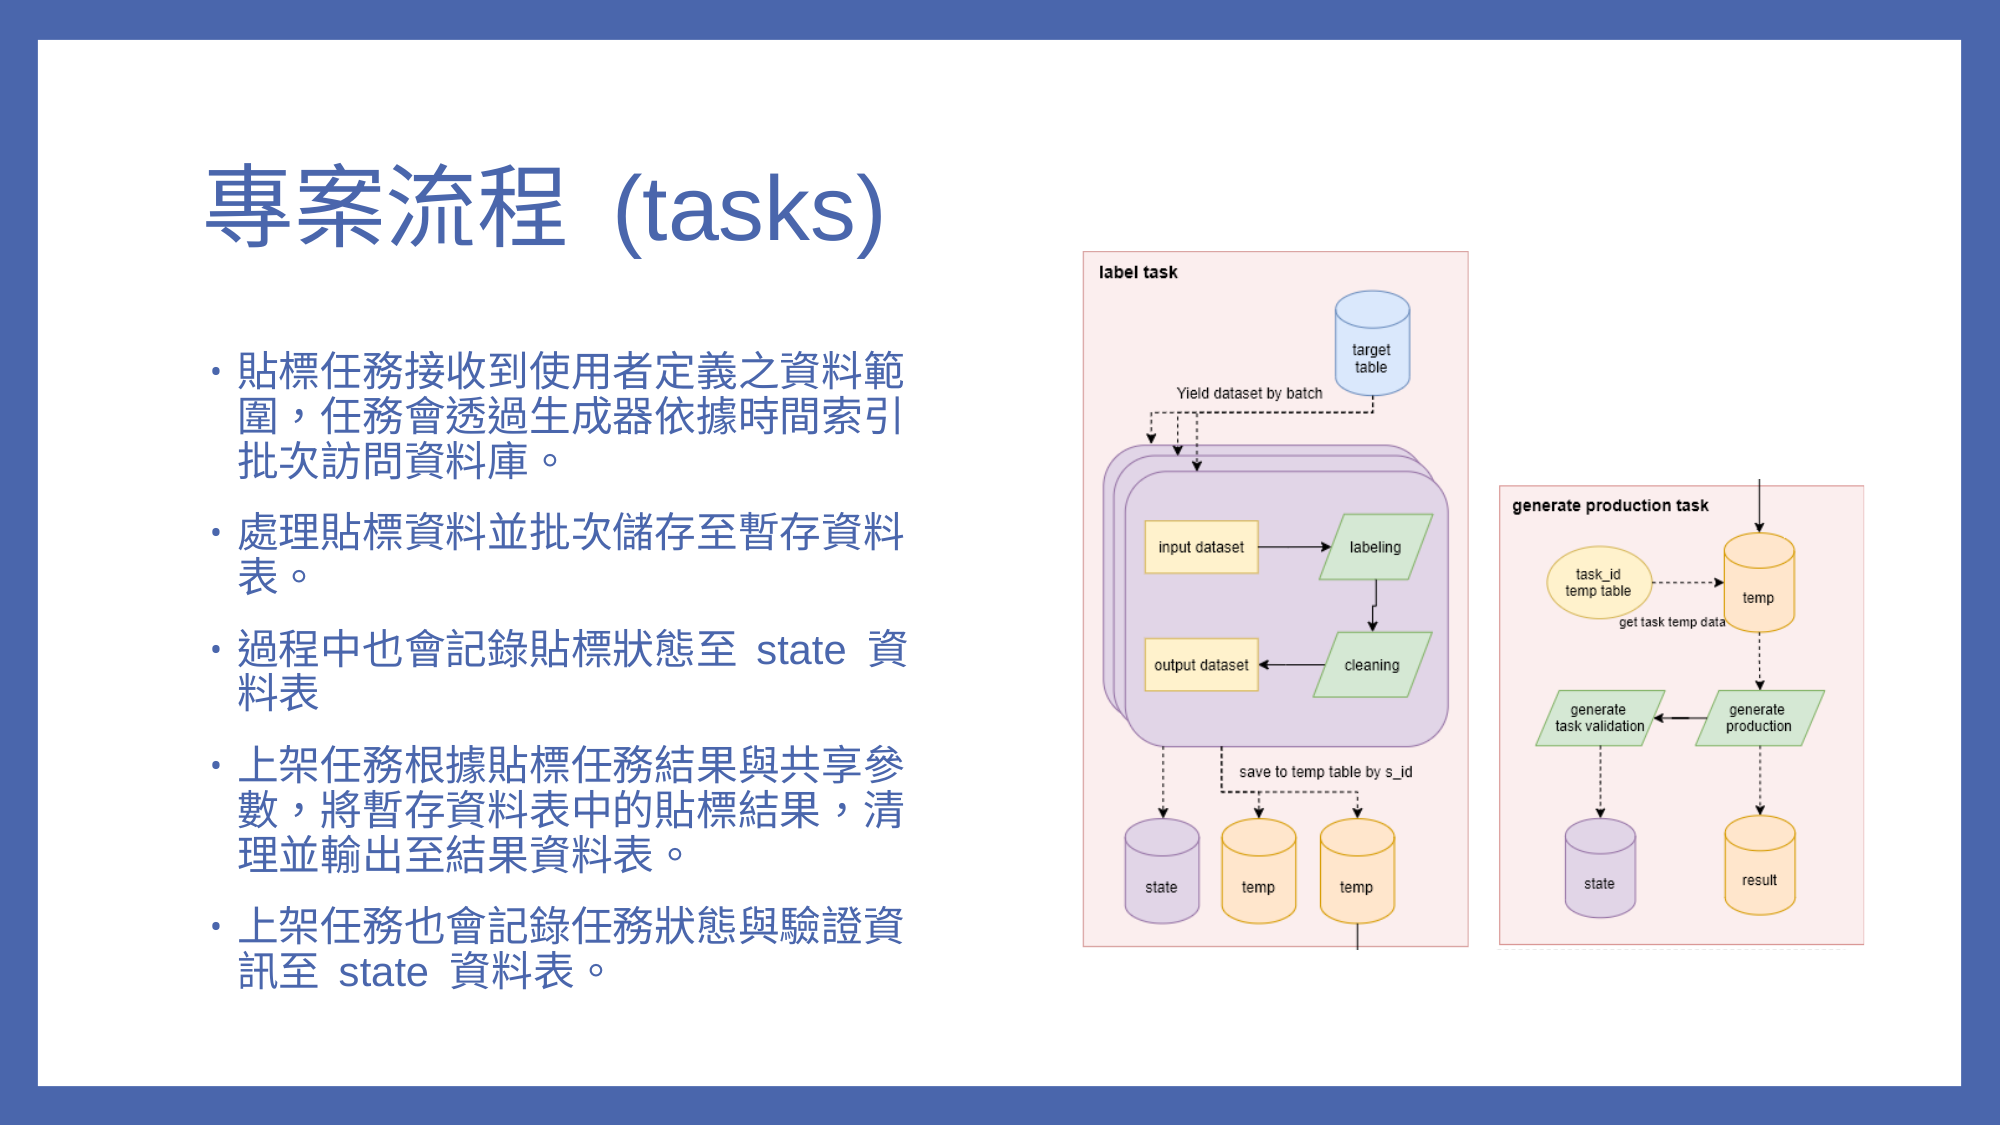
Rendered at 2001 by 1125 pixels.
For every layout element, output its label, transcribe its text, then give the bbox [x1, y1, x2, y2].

picture [1079, 251, 1469, 950]
title 專案流程 (tasks) [187, 99, 1808, 323]
list 貼標任務接收到使用者定義之資料範圍，任務會透過生成器依據時間索引批次訪問資料庫。 處理貼標資料並批次儲存至暫存資料表。 過程中也會記錄貼標狀態至 state 資料表 上架任務根據貼標任務結果與共享參數，將暫存資料表中的貼標結果，清理並輸出至結果資料表。 上架任務也會記錄任務狀態與驗證資訊至 state 資料表。 [187, 342, 956, 1006]
picture [1495, 479, 1865, 950]
